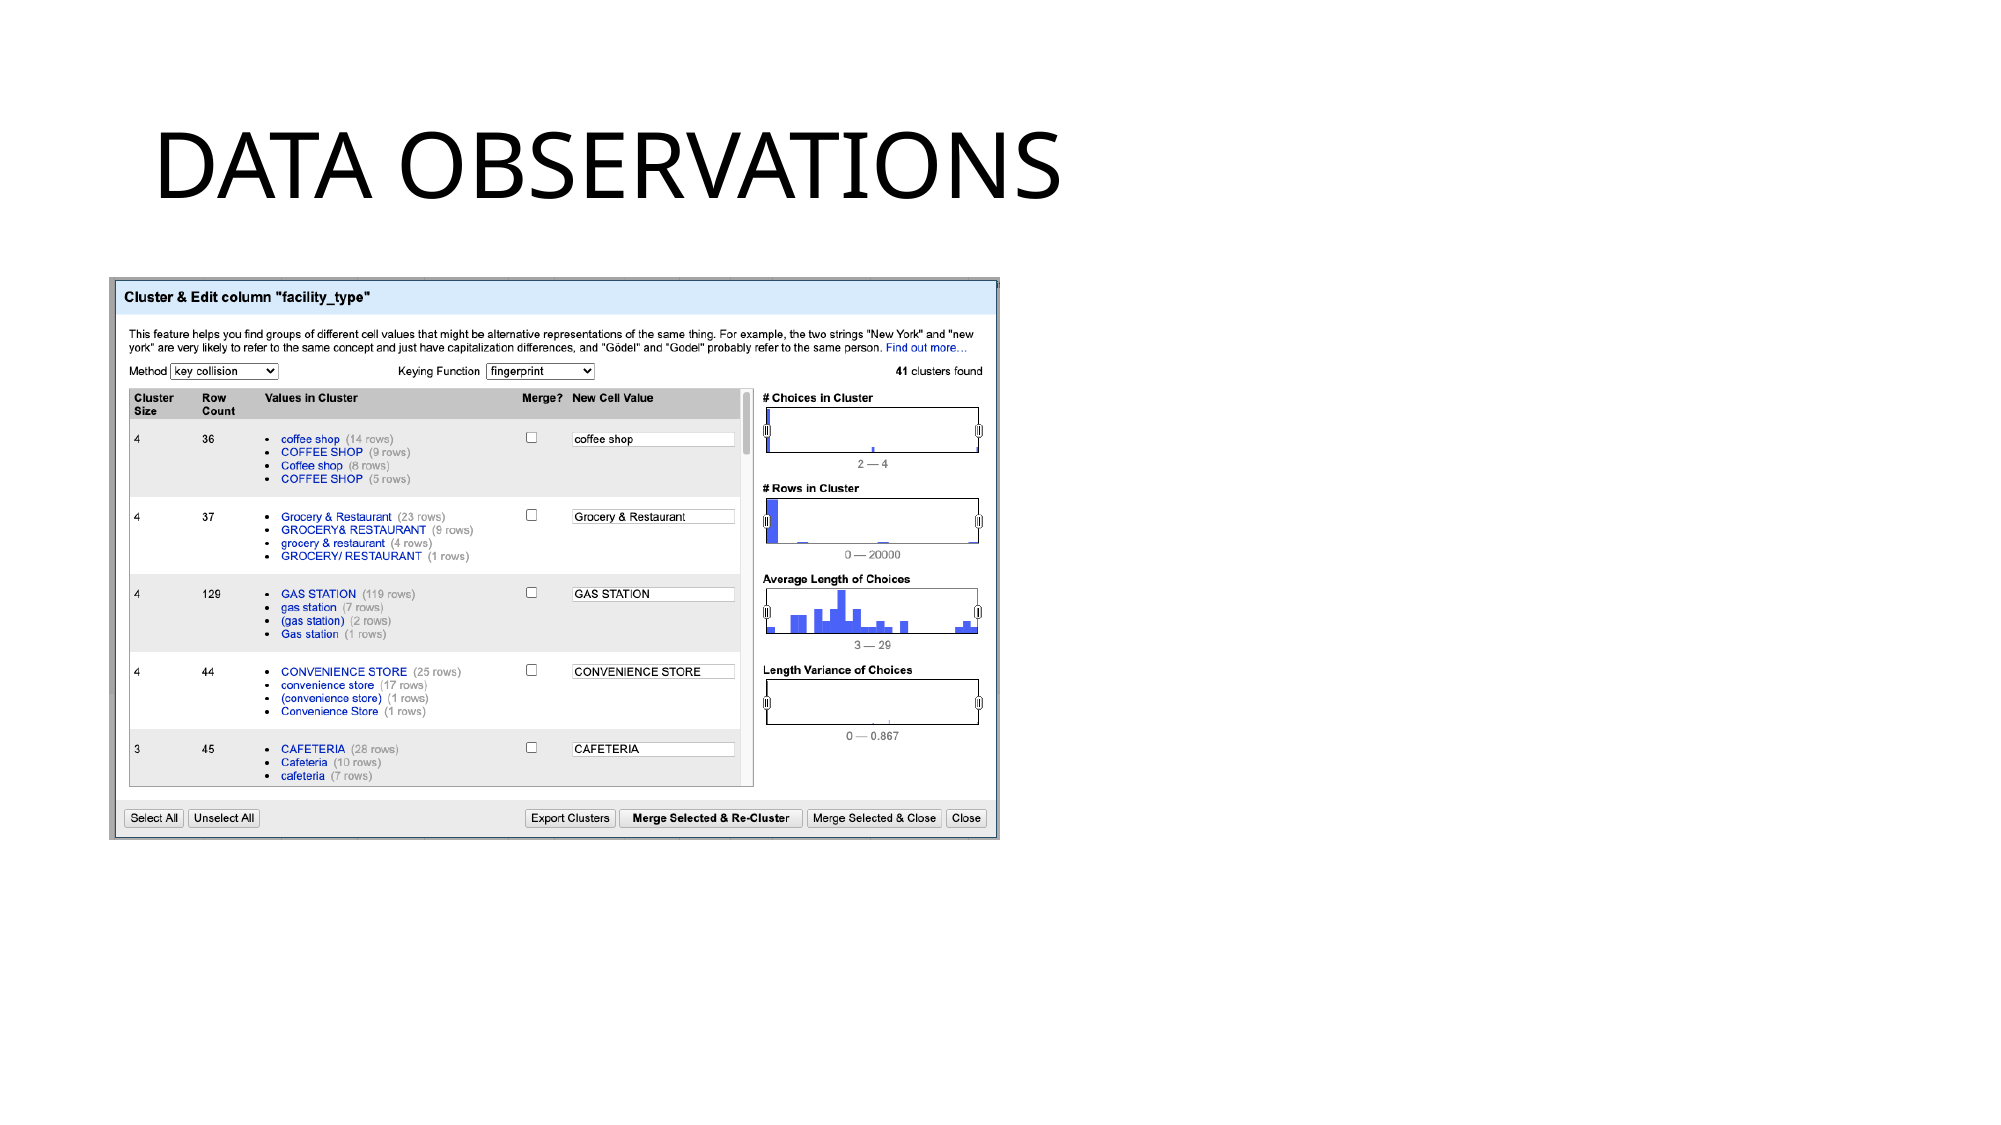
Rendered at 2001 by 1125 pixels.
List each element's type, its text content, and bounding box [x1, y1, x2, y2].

title DATA OBSERVATIONS [137, 59, 1863, 278]
picture [109, 277, 1000, 840]
